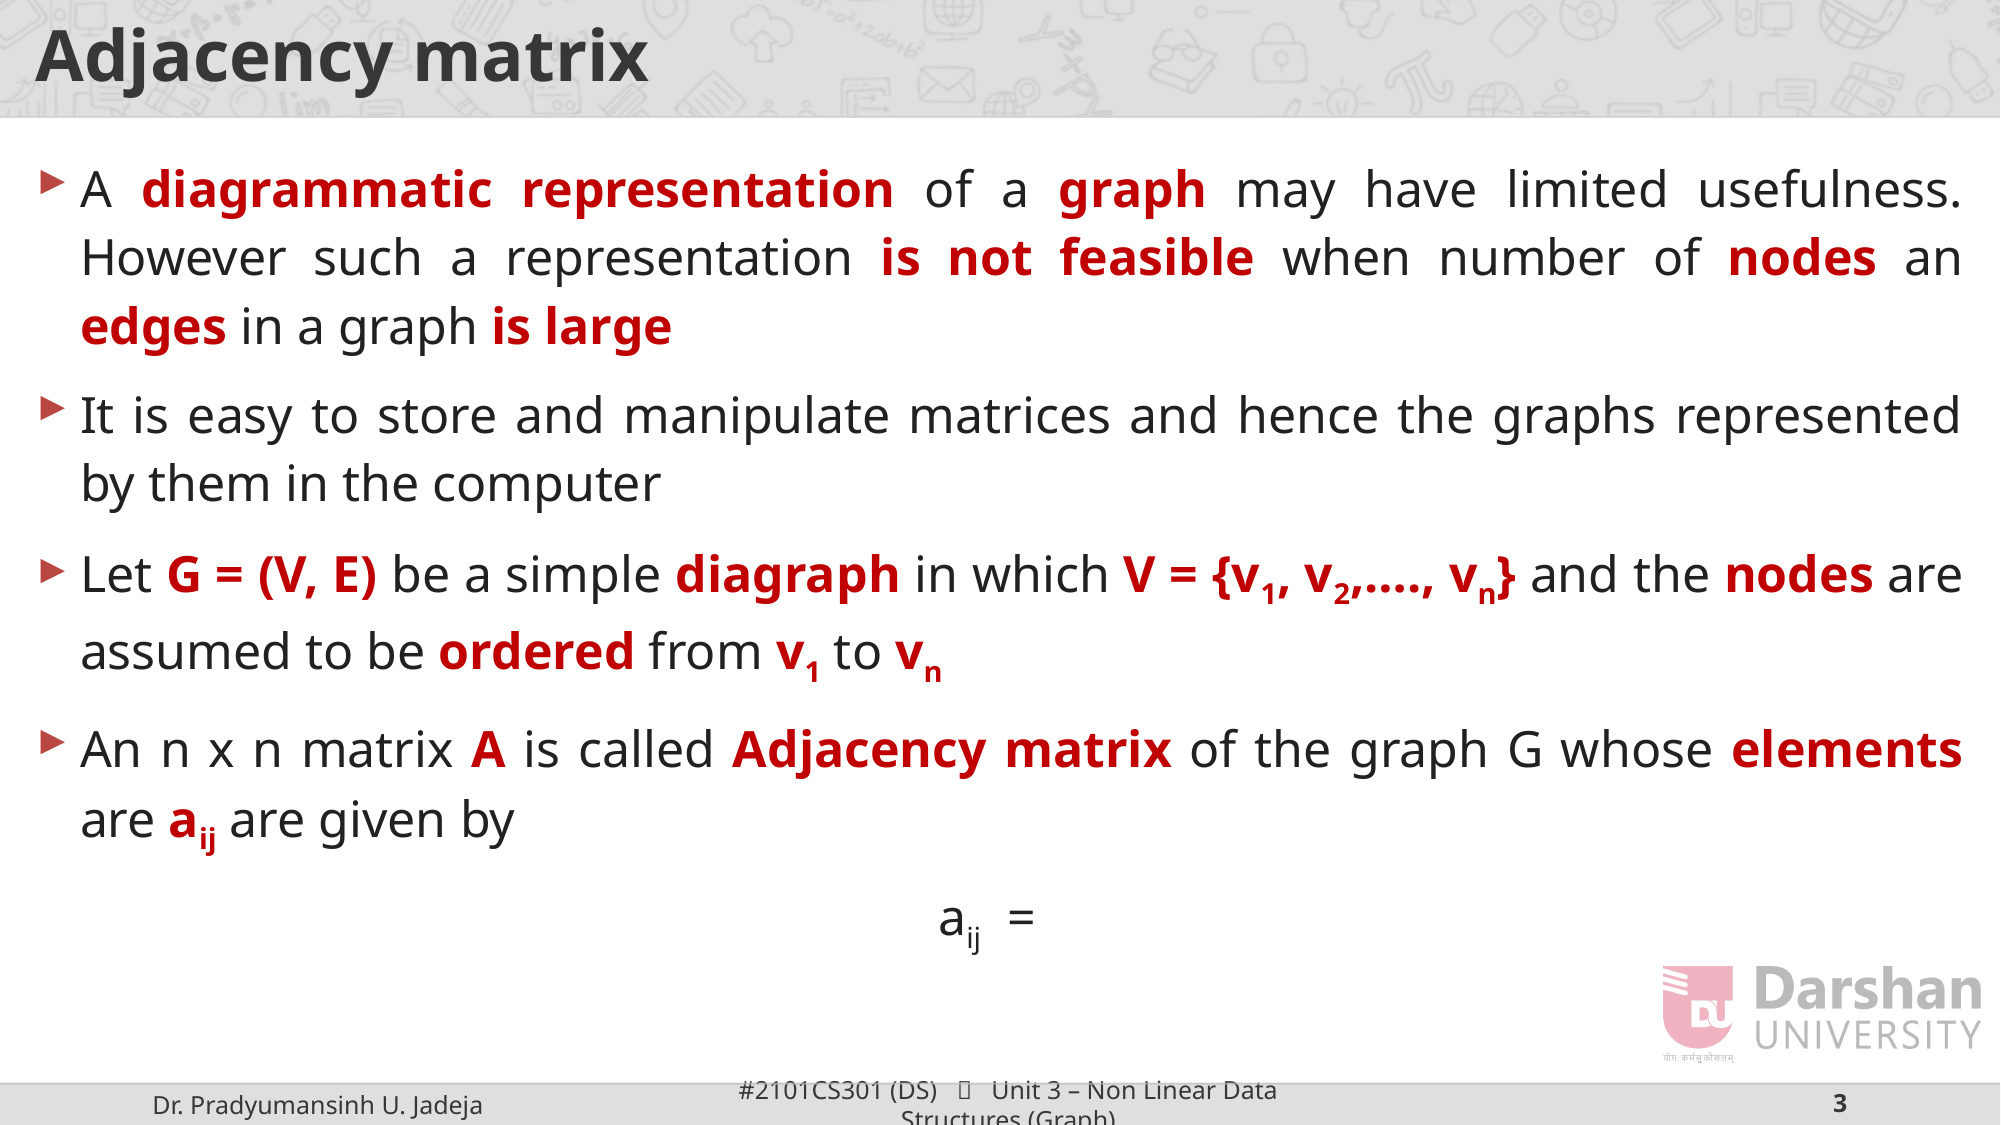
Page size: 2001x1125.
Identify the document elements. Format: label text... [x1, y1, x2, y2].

title Adjacency matrix [0, 0, 2000, 117]
text_box H [1663, 966, 1981, 1063]
